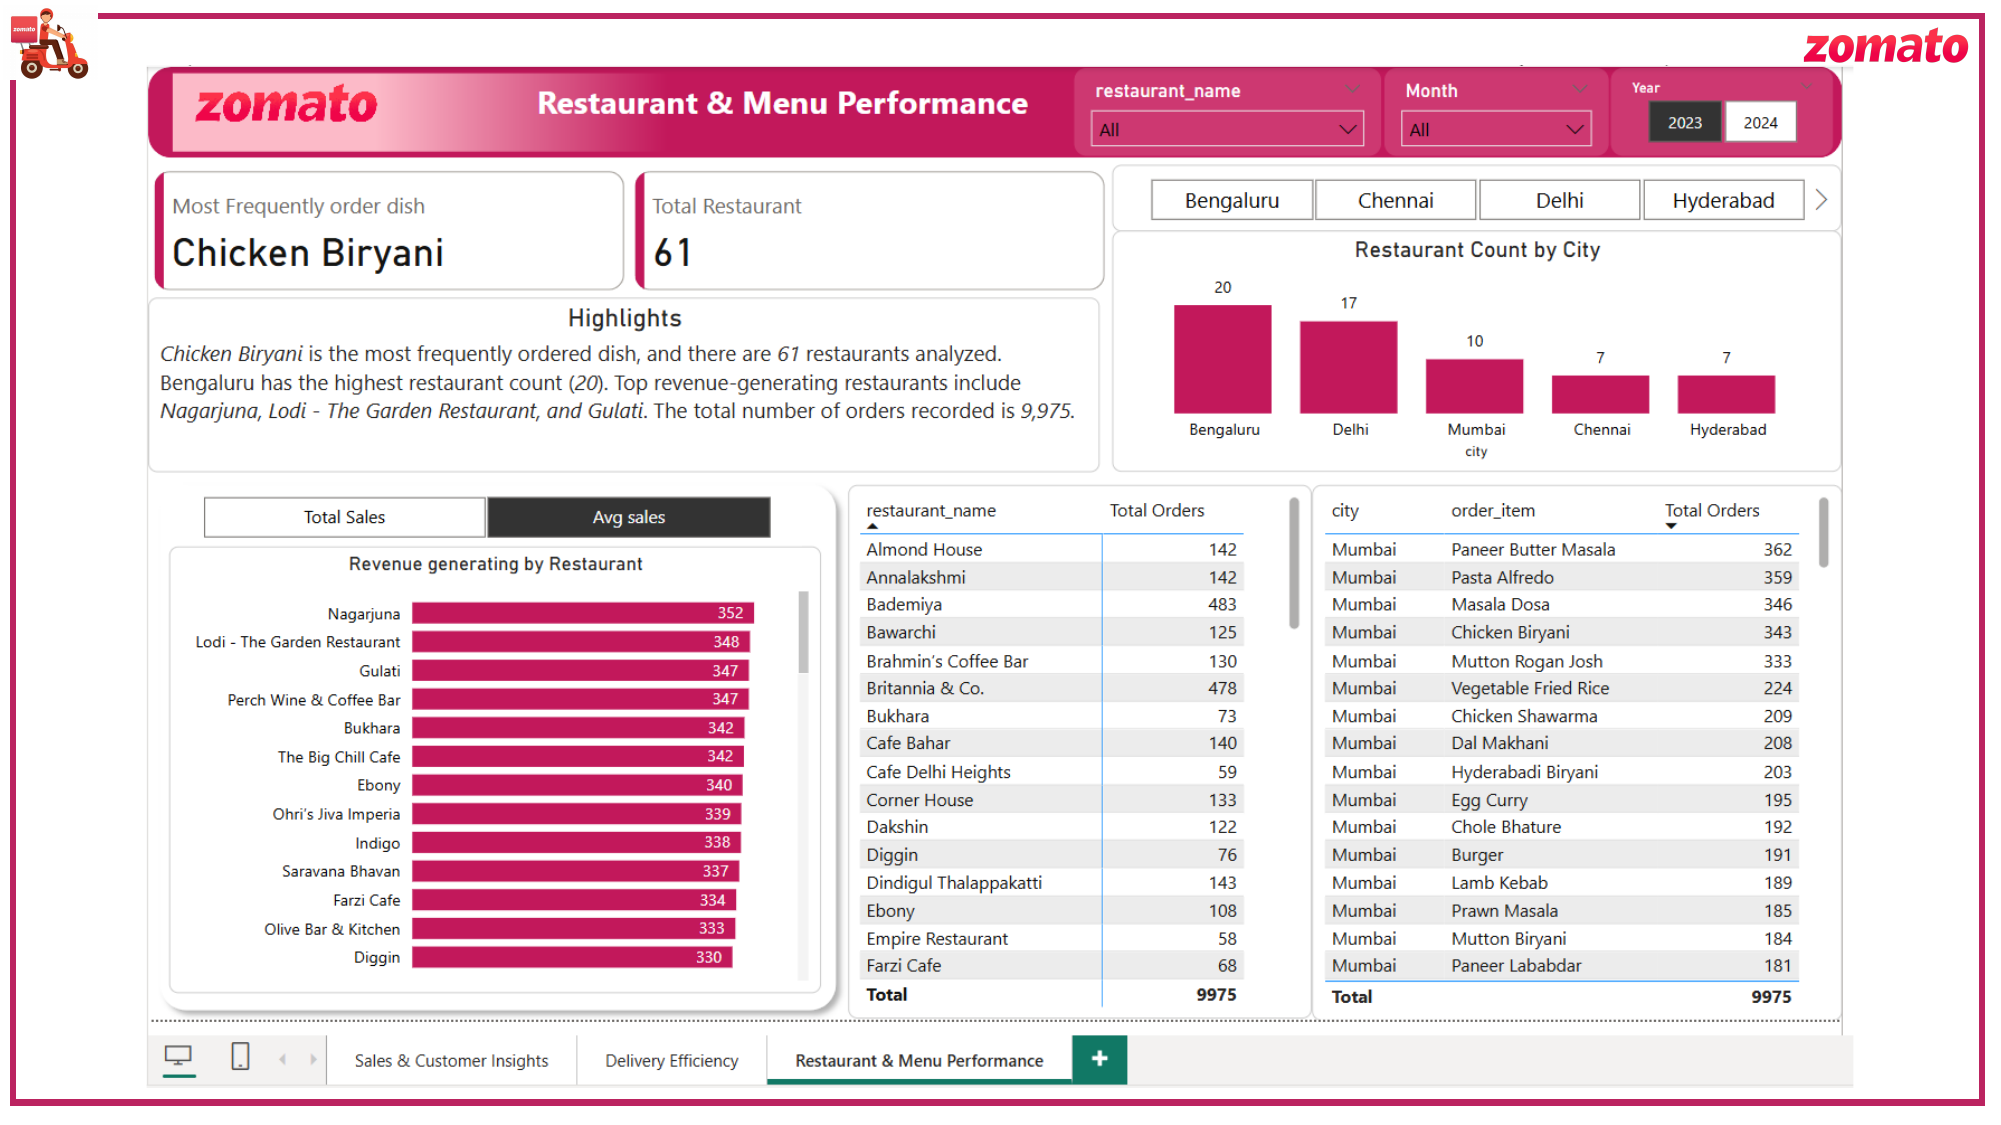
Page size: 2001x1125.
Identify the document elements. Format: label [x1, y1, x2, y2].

picture [146, 0, 1970, 1088]
picture [3, 5, 98, 80]
